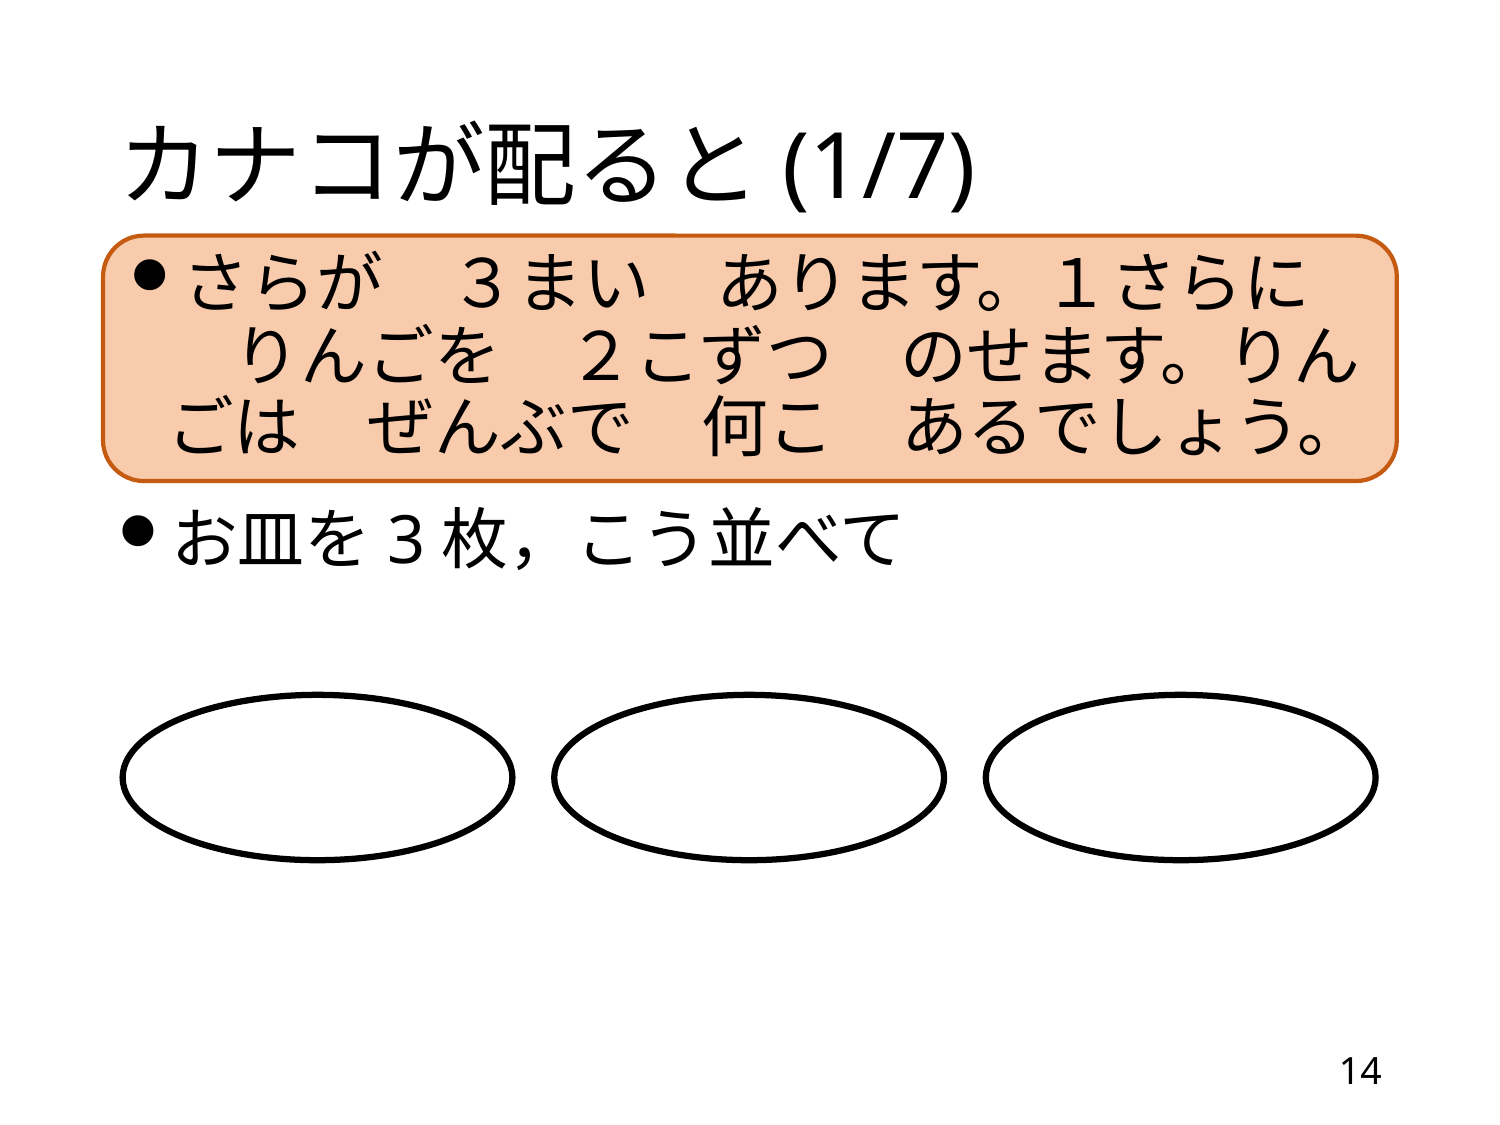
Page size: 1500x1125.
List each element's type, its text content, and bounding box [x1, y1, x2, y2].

text_box [121, 693, 514, 862]
text_box [984, 693, 1377, 862]
slide_number 14 [1059, 1042, 1397, 1103]
title カナコが配ると(1/7) [103, 59, 1397, 264]
text_box [553, 693, 946, 862]
text_box さらが ３まい あります。１さらに りんごを ２こずつ のせます。りんごは ぜんぶで 何こ あるでしょう。 [101, 234, 1398, 483]
list お皿を3枚，こう並べて [103, 498, 1397, 1014]
